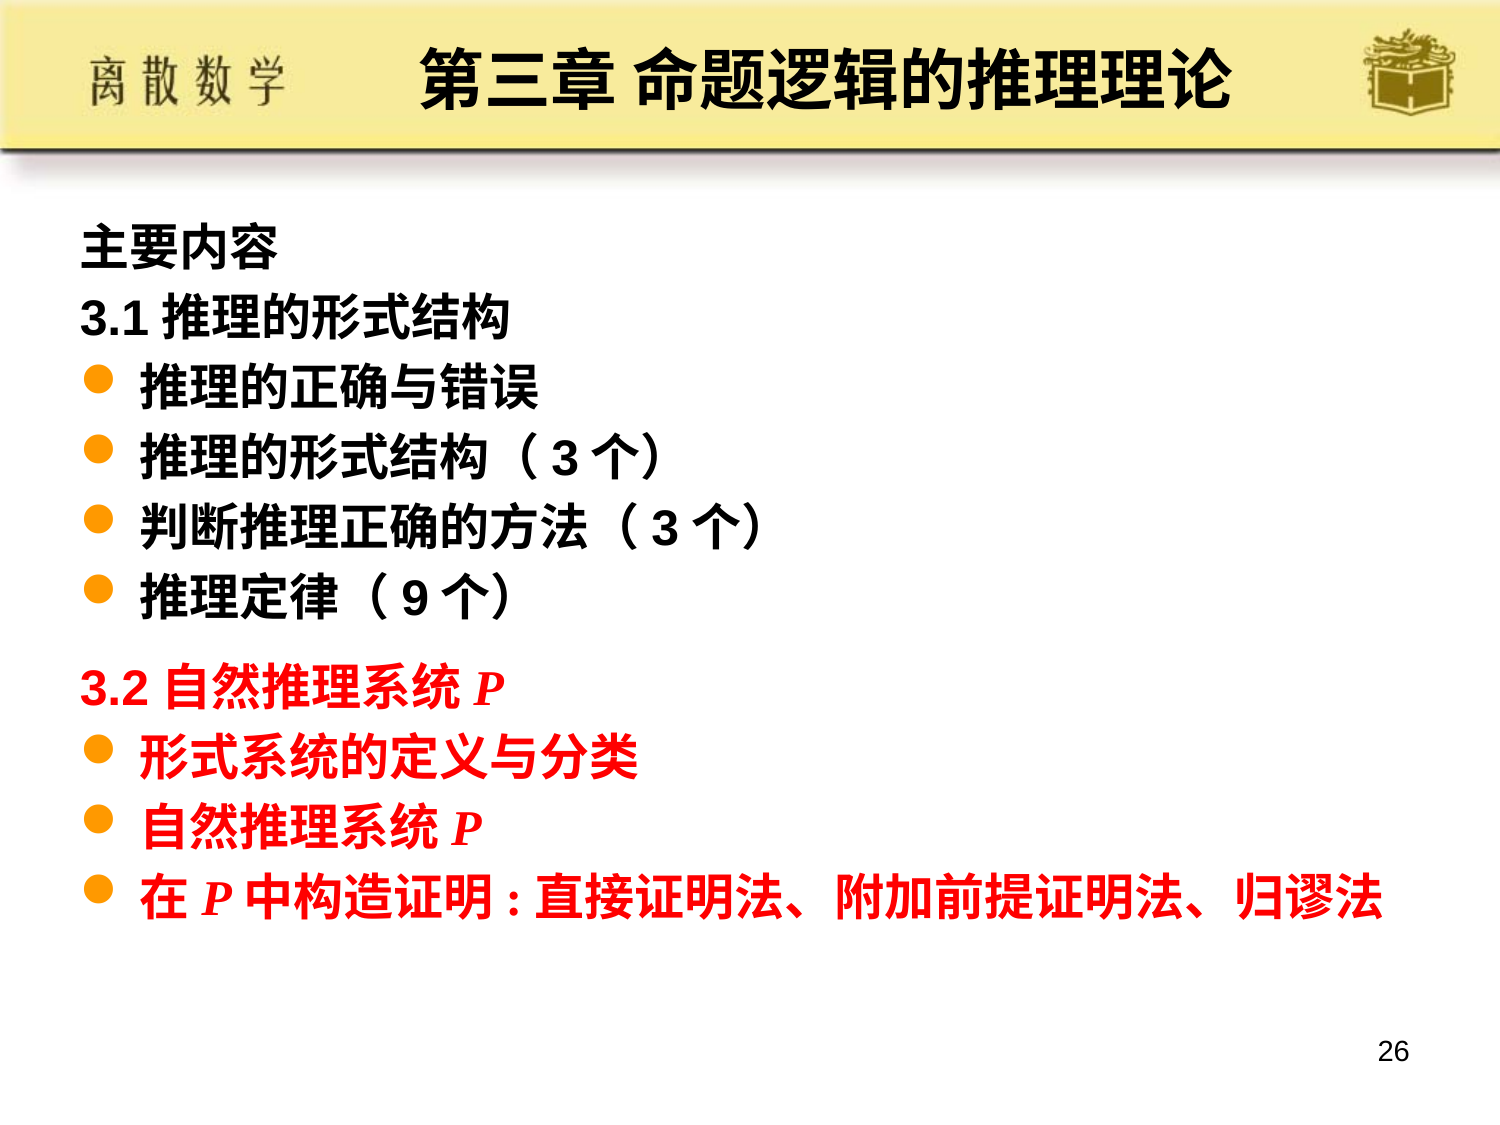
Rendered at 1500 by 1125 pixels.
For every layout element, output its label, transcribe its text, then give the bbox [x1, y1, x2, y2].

title 第三章 命题逻辑的推理理论 [301, 42, 1350, 114]
slide_number 26 [1074, 1024, 1425, 1103]
picture [0, 0, 1500, 1125]
list 主要内容 3.1推理的形式结构 推理的正确与错误 推理的形式结构（3个） 判断推理正确的方法（3个） 推理定律（9个） 3.2自然推理系统P 形式系统的定义与分类 自然推理系统P 在P中构造证明:直接证明法、附加前提证明法、归谬法 [64, 208, 1415, 1016]
